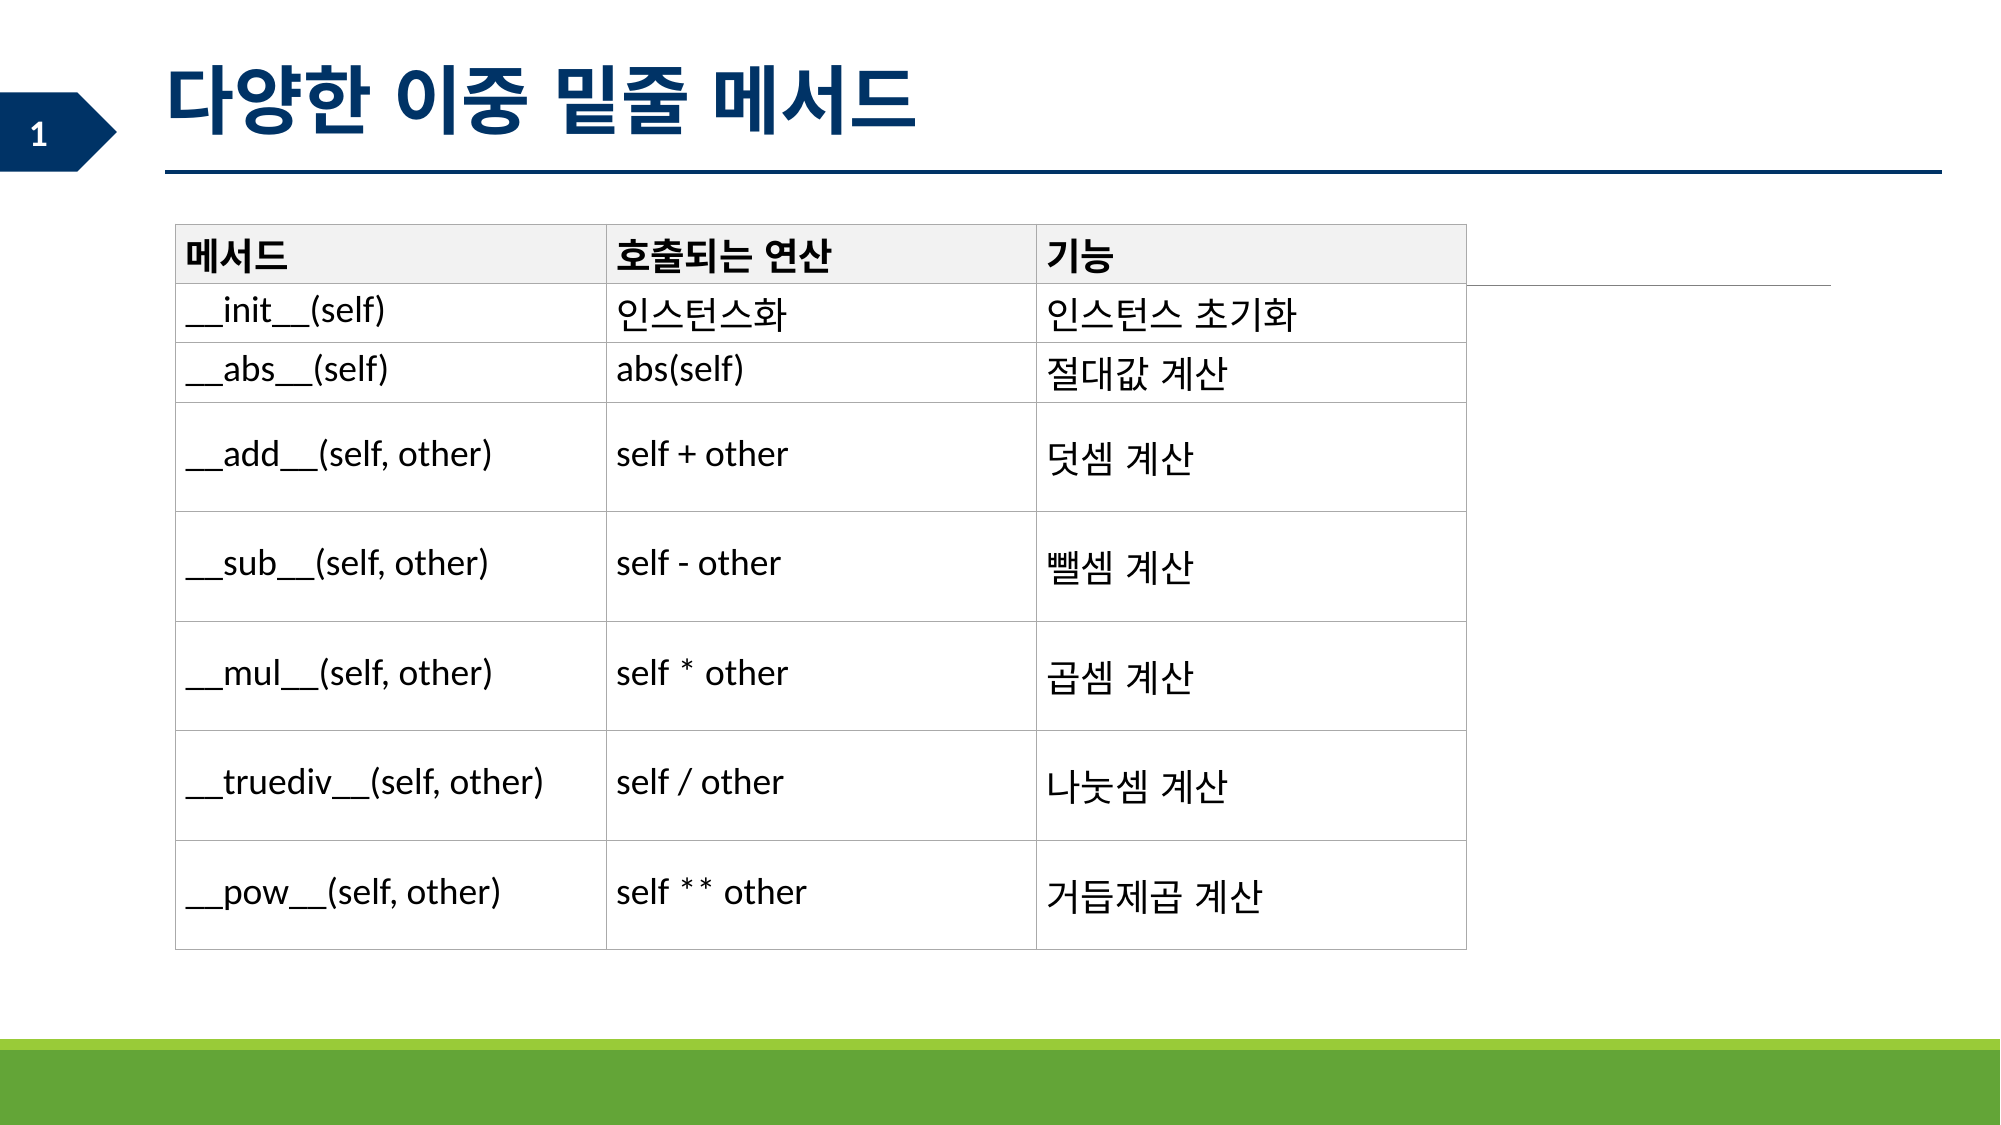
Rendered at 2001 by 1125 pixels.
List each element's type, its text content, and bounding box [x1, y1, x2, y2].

table_cell __add__(self, other) [176, 403, 606, 511]
text_box [65, 212, 1923, 1016]
table_cell 절대값 계산 [1037, 343, 1466, 402]
table_header 메서드 [176, 225, 606, 283]
table_cell 거듭제곱 계산 [1037, 841, 1466, 949]
table_cell self * other [607, 622, 1036, 730]
table_cell __truediv__(self, other) [176, 731, 606, 840]
table_header 호출되는 연산 [607, 225, 1036, 283]
table_cell 곱셈 계산 [1037, 622, 1466, 730]
table_cell 나눗셈 계산 [1037, 731, 1466, 840]
table_cell self ** other [607, 841, 1036, 949]
table_cell __mul__(self, other) [176, 622, 606, 730]
table_header 기능 [1037, 225, 1466, 283]
table_cell __sub__(self, other) [176, 512, 606, 621]
table_cell __init__(self) [176, 284, 606, 342]
table_cell self + other [607, 403, 1036, 511]
table_cell self - other [607, 512, 1036, 621]
table_cell self / other [607, 731, 1036, 840]
list 다양한 이중 밑줄 메서드 [165, 36, 1941, 172]
table_cell abs(self) [607, 343, 1036, 402]
table_cell 인스턴스화 [607, 284, 1036, 342]
table_cell 인스턴스 초기화 [1037, 284, 1466, 342]
table_cell 뺄셈 계산 [1037, 512, 1466, 621]
table_cell __pow__(self, other) [176, 841, 606, 949]
table_cell __abs__(self) [176, 343, 606, 402]
table_cell 덧셈 계산 [1037, 403, 1466, 511]
